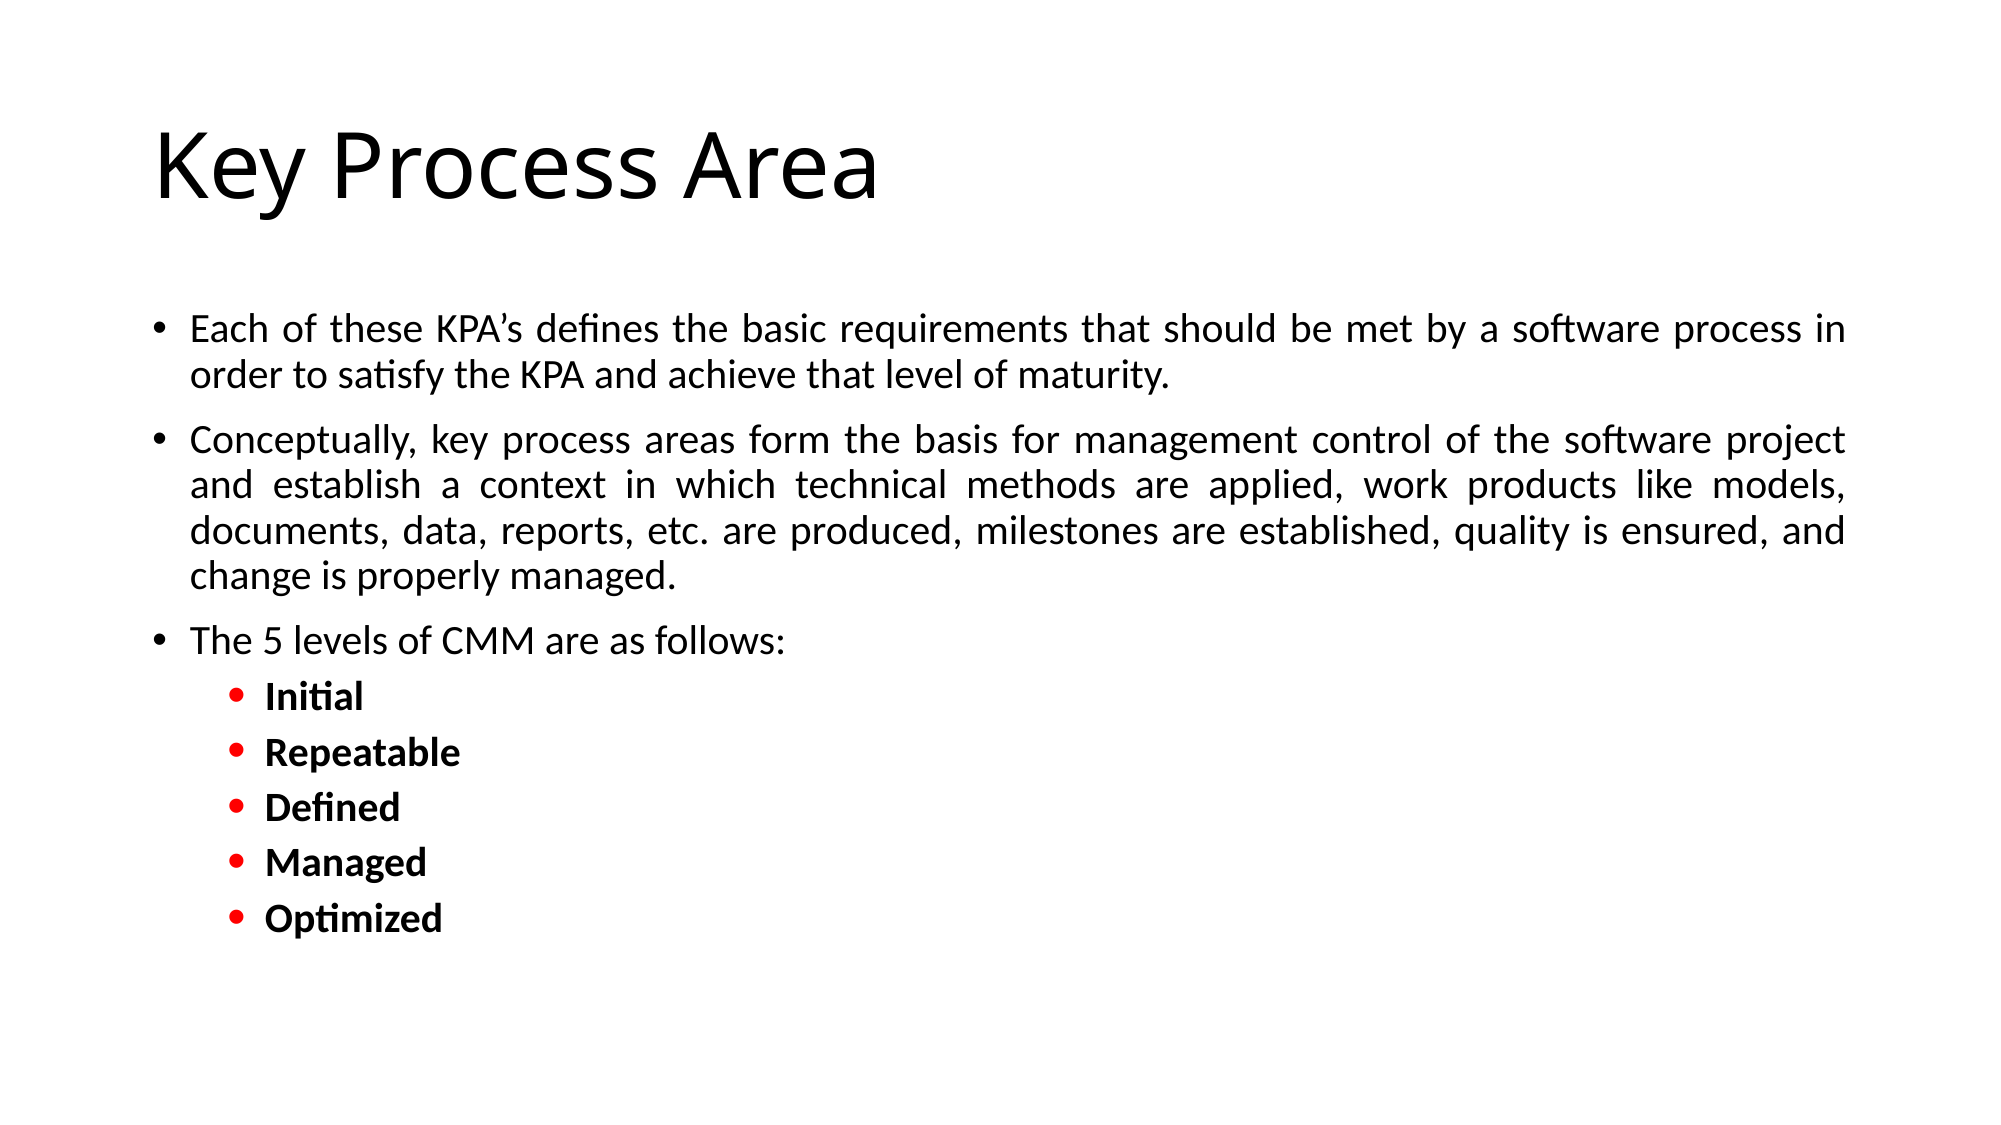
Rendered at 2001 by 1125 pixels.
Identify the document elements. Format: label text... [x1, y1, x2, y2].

title Key Process Area [137, 59, 1863, 278]
list Each of these KPA’s defines the basic requirements that should be met by a software process in order to satisfy the KPA and achieve that level of maturity. Conceptually, key process areas form the basis for management control of the software project and establish a context in which technical methods are applied, work products like models, documents, data, reports, etc. are produced, milestones are established, quality is ensured, and change is properly managed. The 5 levels of CMM are as follows: Initial Repeatable Defined Managed Optimized [137, 299, 1863, 1014]
